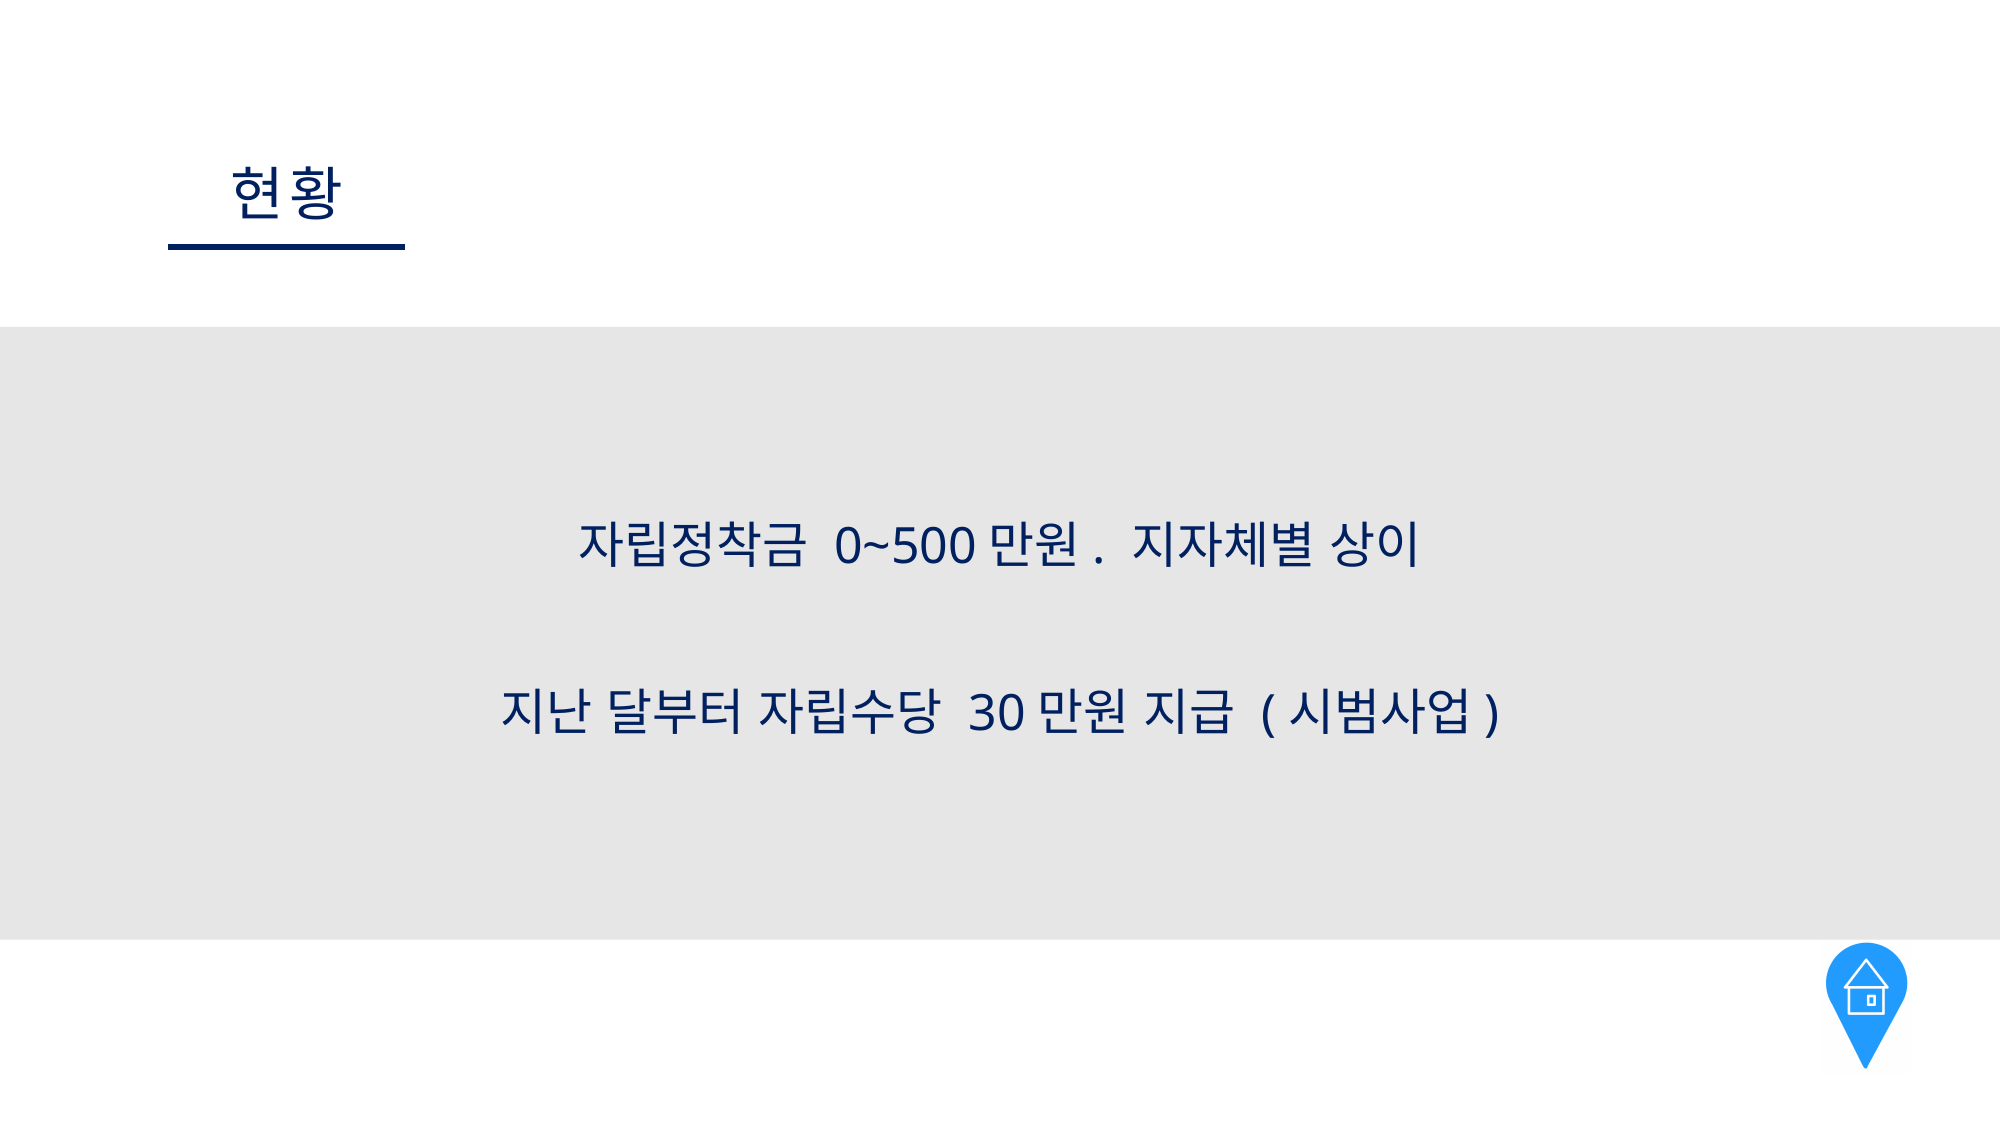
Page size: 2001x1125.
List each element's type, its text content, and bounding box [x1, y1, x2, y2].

text_box 자립정착금 0~500만원. 지자체별 상이 [218, 506, 1781, 582]
picture [1821, 939, 1911, 1074]
text_box 지난 달부터 자립수당 30만원 지급 (시범사업) [218, 673, 1781, 749]
text_box [0, 326, 2000, 941]
text_box 현황 [152, 149, 421, 235]
